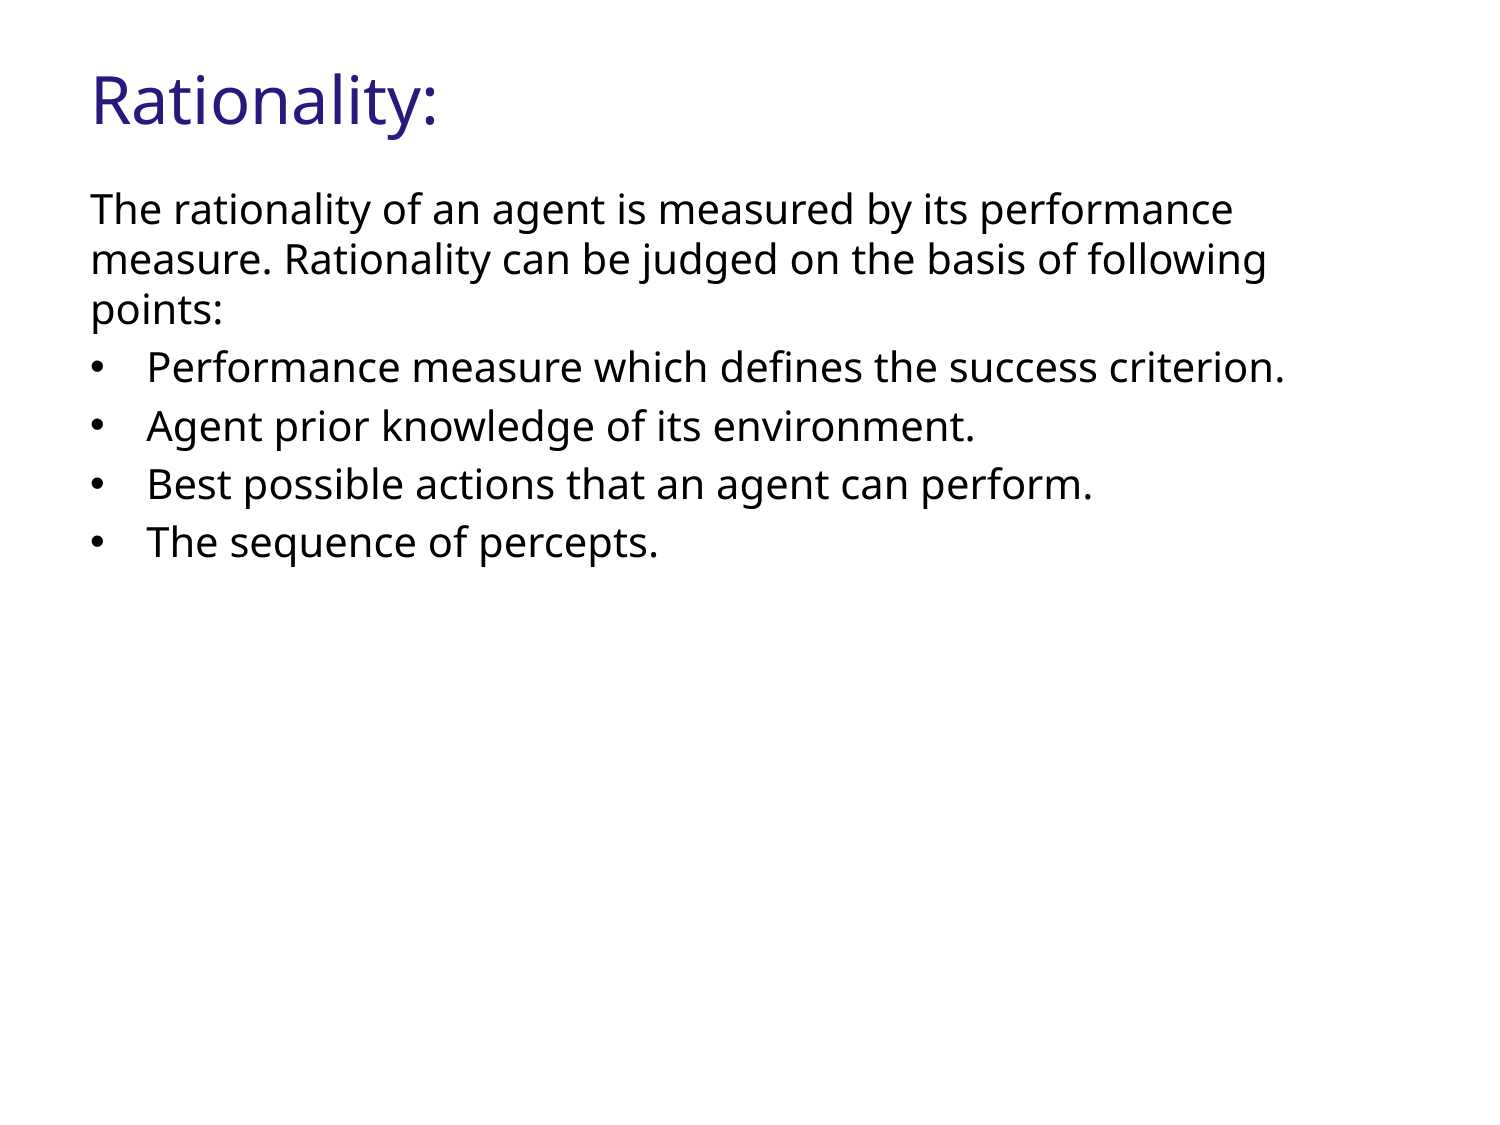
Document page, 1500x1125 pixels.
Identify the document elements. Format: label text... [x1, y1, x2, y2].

list The rationality of an agent is measured by its performance measure. Rationality can be judged on the basis of following points: Performance measure which defines the success criterion. Agent prior knowledge of its environment. Best possible actions that an agent can perform. The sequence of percepts. [75, 174, 1425, 1005]
title Rationality: [75, 45, 1425, 150]
